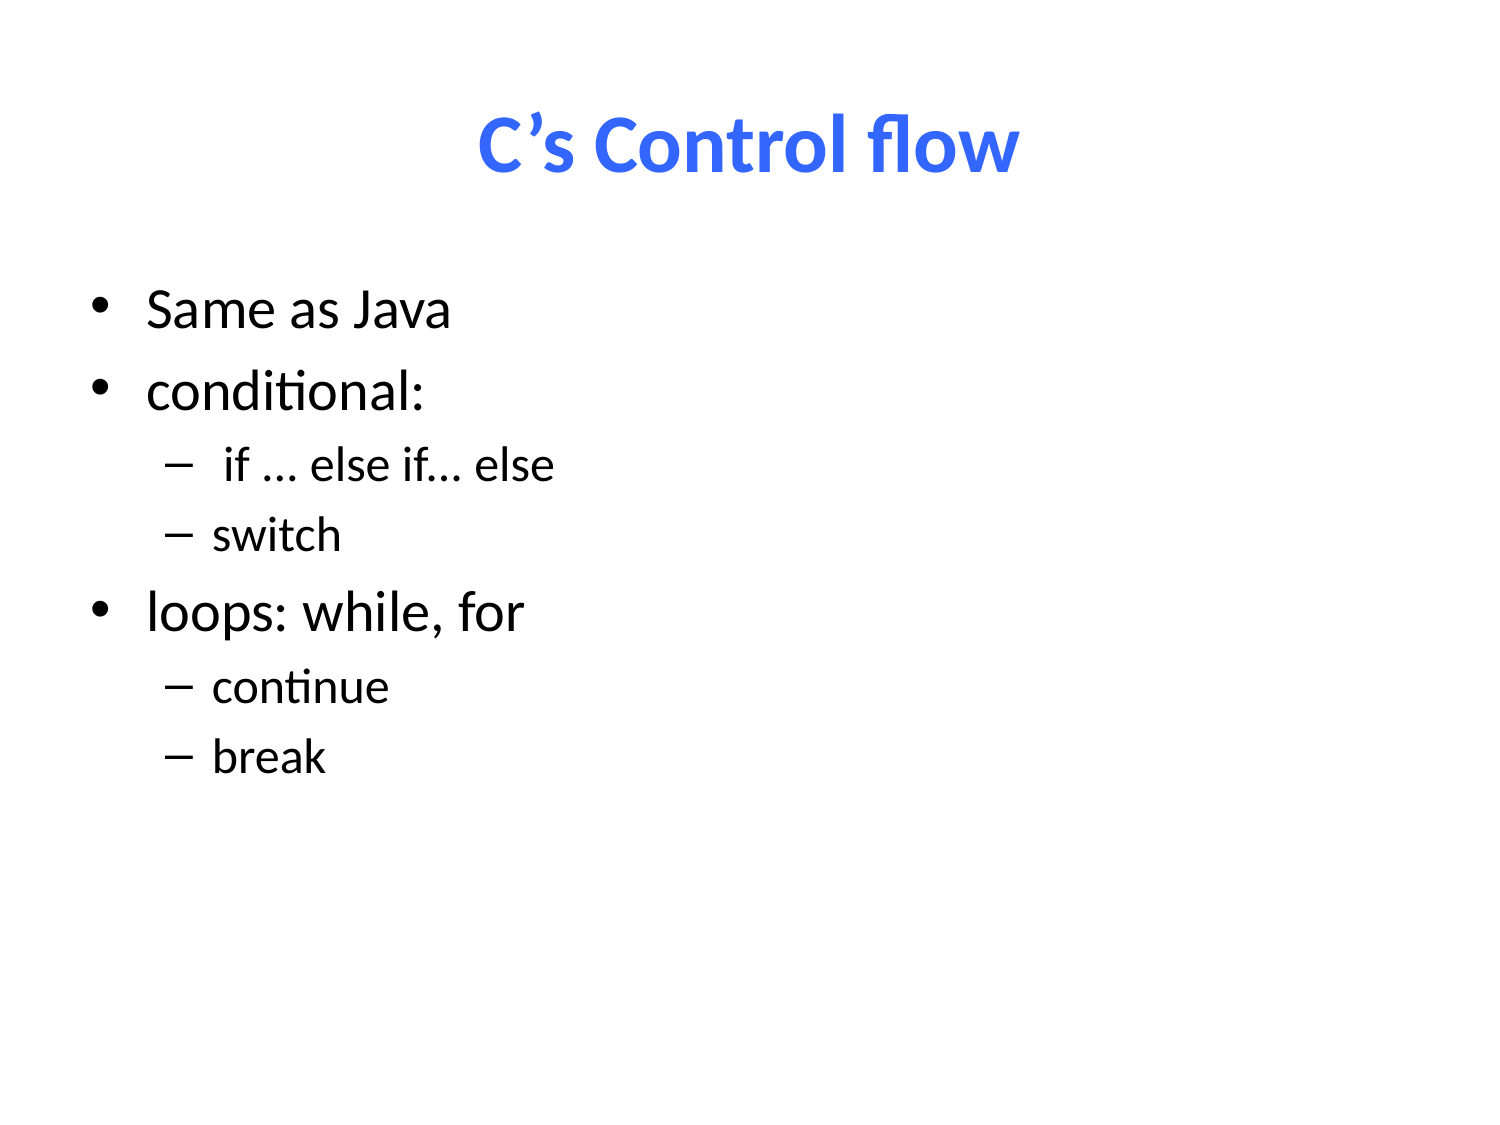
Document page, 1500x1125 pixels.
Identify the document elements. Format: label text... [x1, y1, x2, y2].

list Same as Java conditional: if ... else if... else switch loops: while, for continue break [75, 262, 1425, 1005]
title C’s Control flow [75, 45, 1425, 233]
